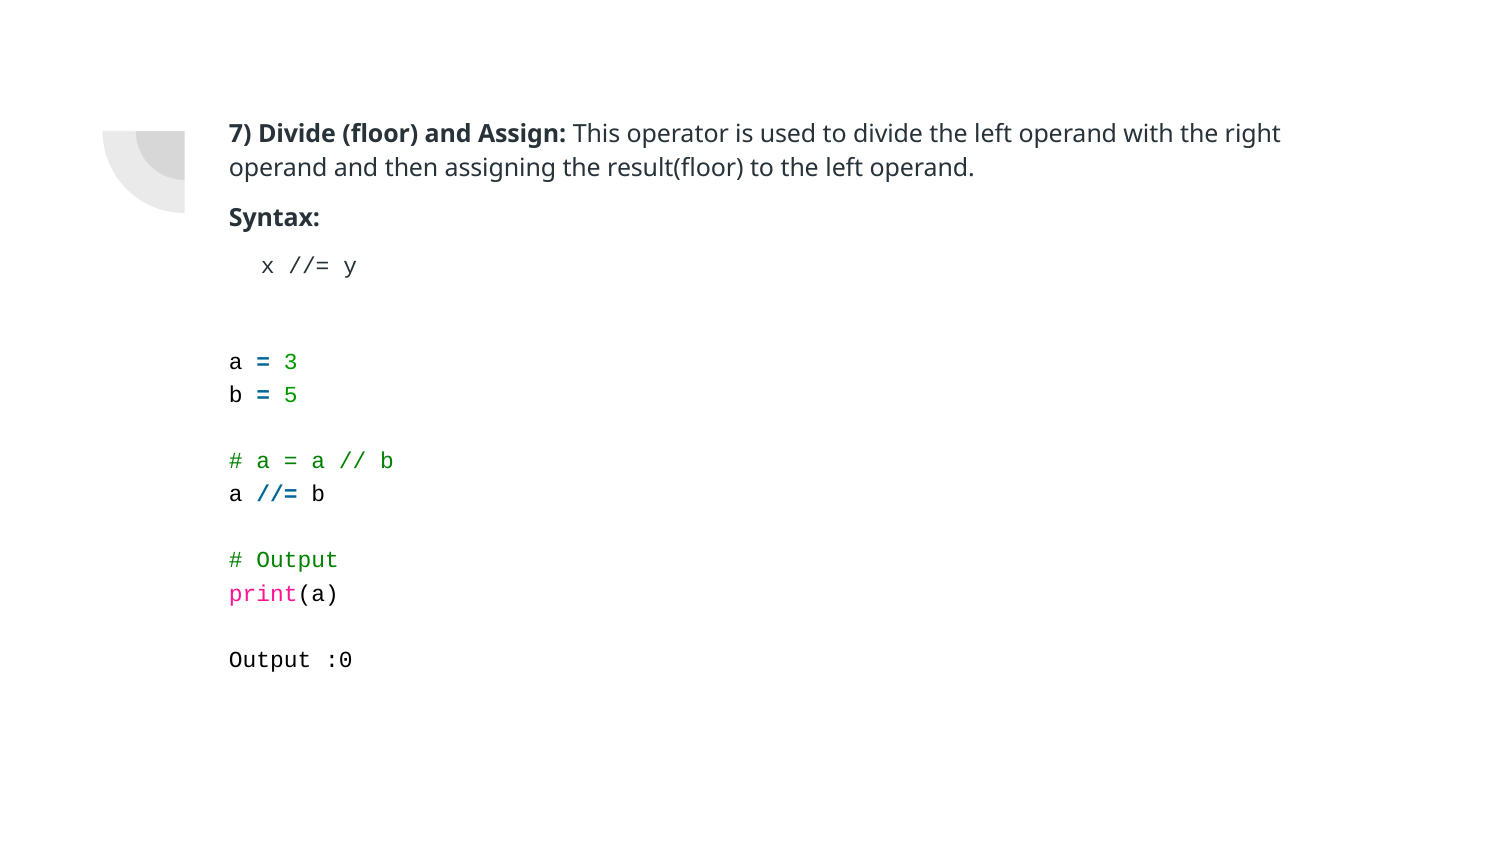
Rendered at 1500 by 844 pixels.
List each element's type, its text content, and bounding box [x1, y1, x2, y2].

list a = 3 b = 5 # a = a // b a //= b # Output print(a) Output :0 [213, 326, 1368, 744]
title 7) Divide (floor) and Assign: This operator is used to divide the left operand with the right operand and then assigning the result(floor) to the left operand. Syntax: x //= y [213, 98, 1368, 294]
